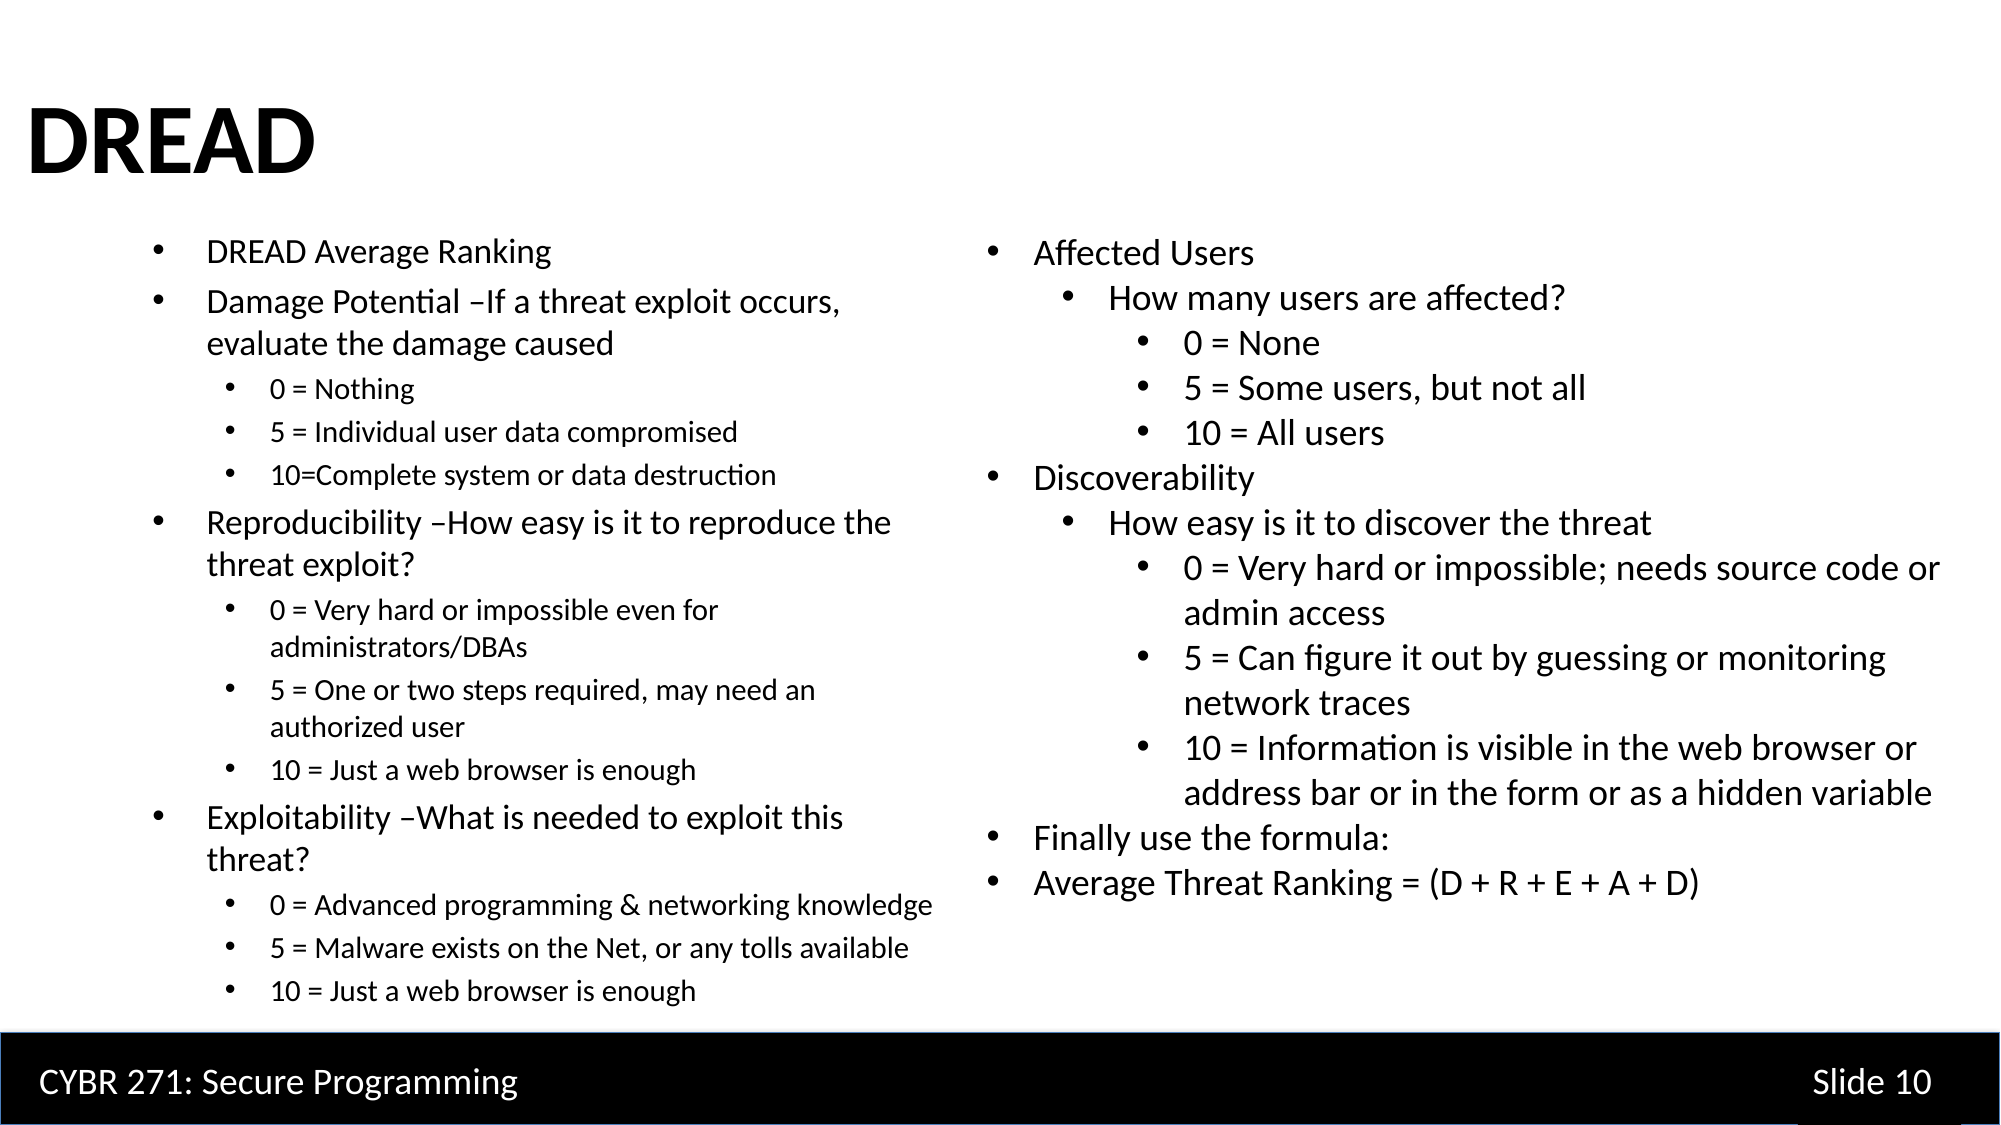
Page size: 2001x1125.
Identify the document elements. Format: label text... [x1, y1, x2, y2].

text_box DREAD [12, 65, 1961, 201]
list DREAD Average Ranking Damage Potential –If a threat exploit occurs, evaluate the damage caused 0 = Nothing 5 = Individual user data compromised 10=Complete system or data destruction Reproducibility –How easy is it to reproduce the threat exploit? 0 = Very hard or impossible even for administrators/DBAs 5 = One or two steps required, may need an authorized user 10 = Just a web browser is enough Exploitability –What is needed to exploit this threat? 0 = Advanced programming & networking knowledge 5 = Malware exists on the Net, or any tolls available 10 = Just a web browser is enough [137, 220, 953, 1028]
text_box Affected Users How many users are affected? 0 = None 5 = Some users, but not all 10 = All users Discoverability How easy is it to discover the threat 0 = Very hard or impossible; needs source code or admin access 5 = Can figure it out by guessing or monitoring network traces 10 = Information is visible in the web browser or address bar or in the form or as a hidden variable Finally use the formula: Average Threat Ranking = (D + R + E + A + D) [971, 220, 1972, 911]
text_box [0, 1032, 2000, 1125]
